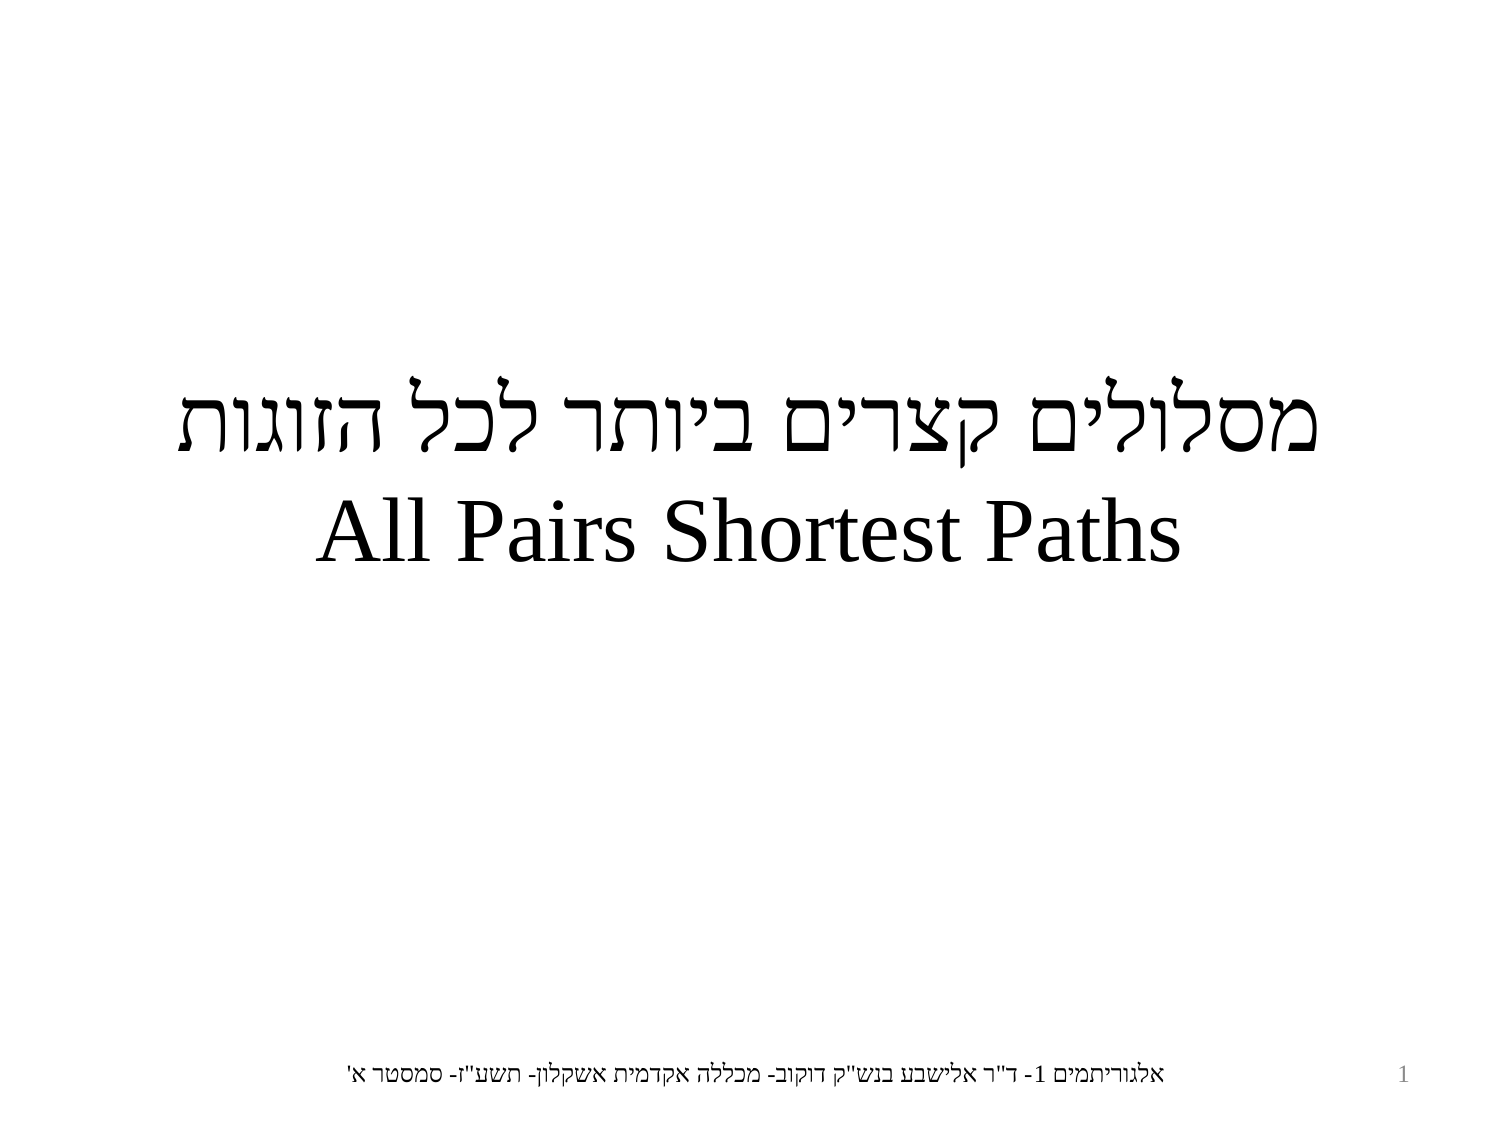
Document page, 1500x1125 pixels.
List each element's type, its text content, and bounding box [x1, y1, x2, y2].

slide_number 1 [1207, 1042, 1425, 1103]
footer אלגוריתמים 1- ד"ר אלישבע בנש"ק דוקוב- מכללה אקדמית אשקלון- תשע"ז- סמסטר א' [304, 1042, 1207, 1103]
title מסלולים קצרים ביותר לכל הזוגות All Pairs Shortest Paths [112, 349, 1388, 591]
